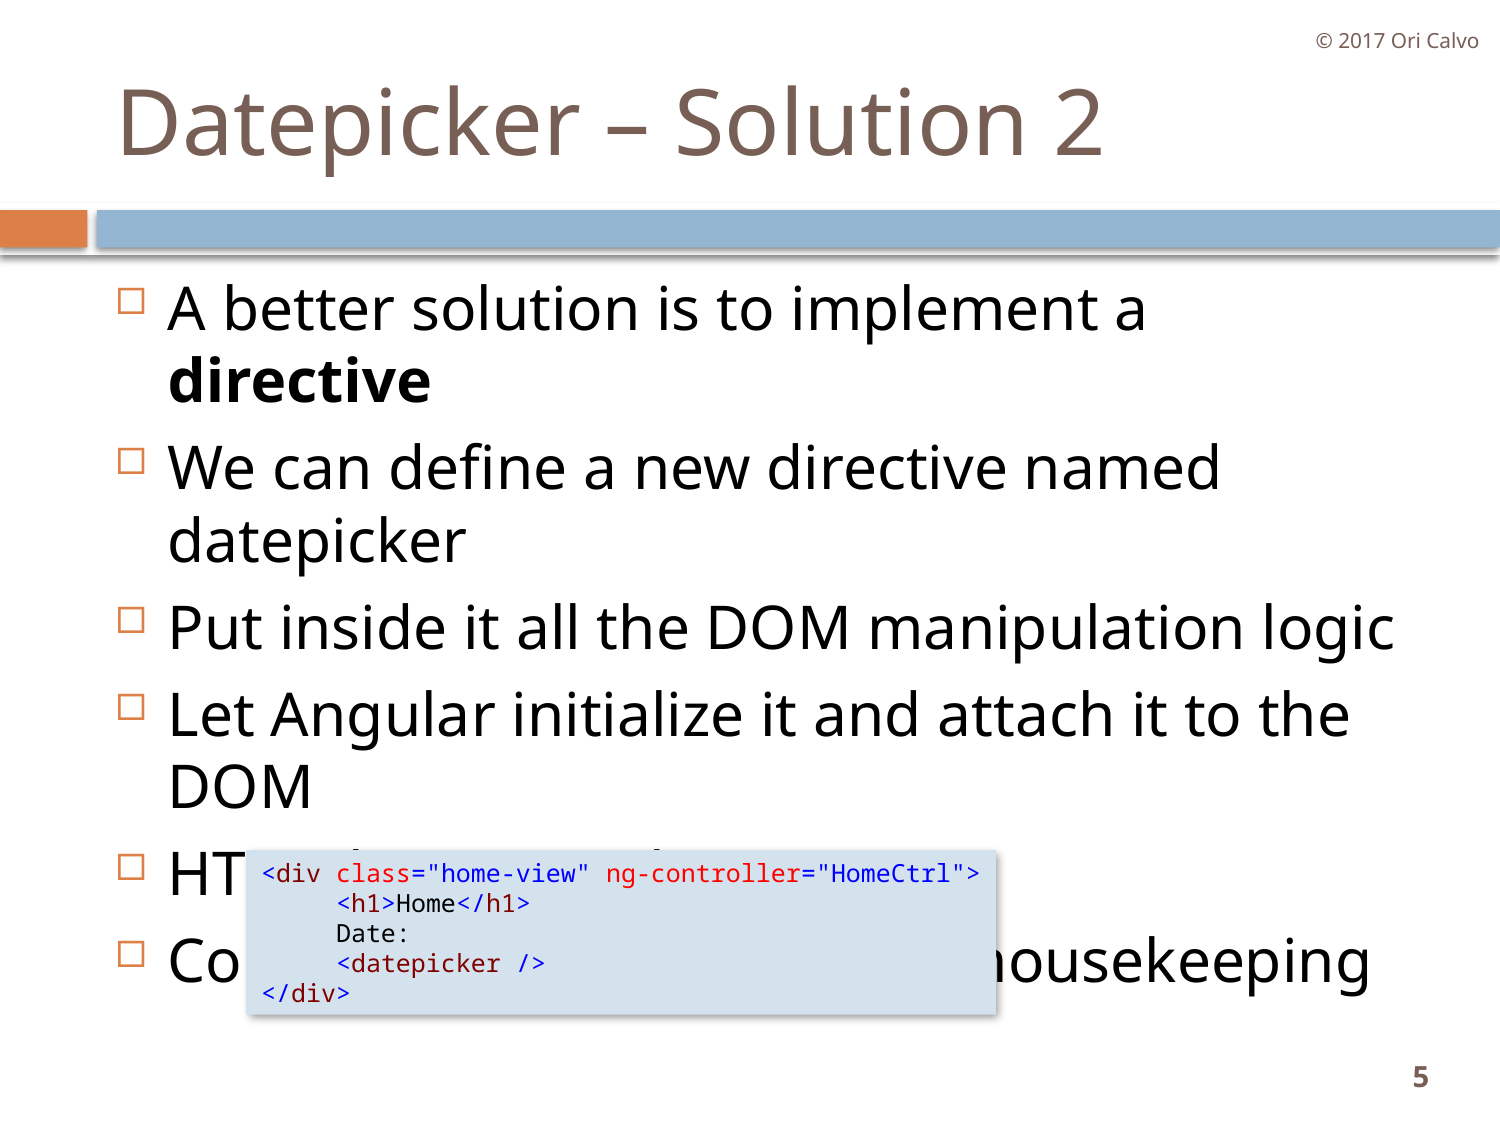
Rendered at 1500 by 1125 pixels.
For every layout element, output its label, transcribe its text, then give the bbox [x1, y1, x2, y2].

text_box <div class="home-view" ng-controller="HomeCtrl"> <h1>Home</h1> Date: <datepicker /> </div> [246, 850, 997, 1015]
list A better solution is to implement a directive We can define a new directive named datepicker Put inside it all the DOM manipulation logic Let Angular initialize it and attach it to the DOM HTML becomes cleaner  Controller is free from DOM housekeeping [100, 262, 1438, 1000]
footer © 2017 Ori Calvo [1295, 0, 1500, 85]
title Datepicker – Solution 2 [100, 37, 1438, 200]
